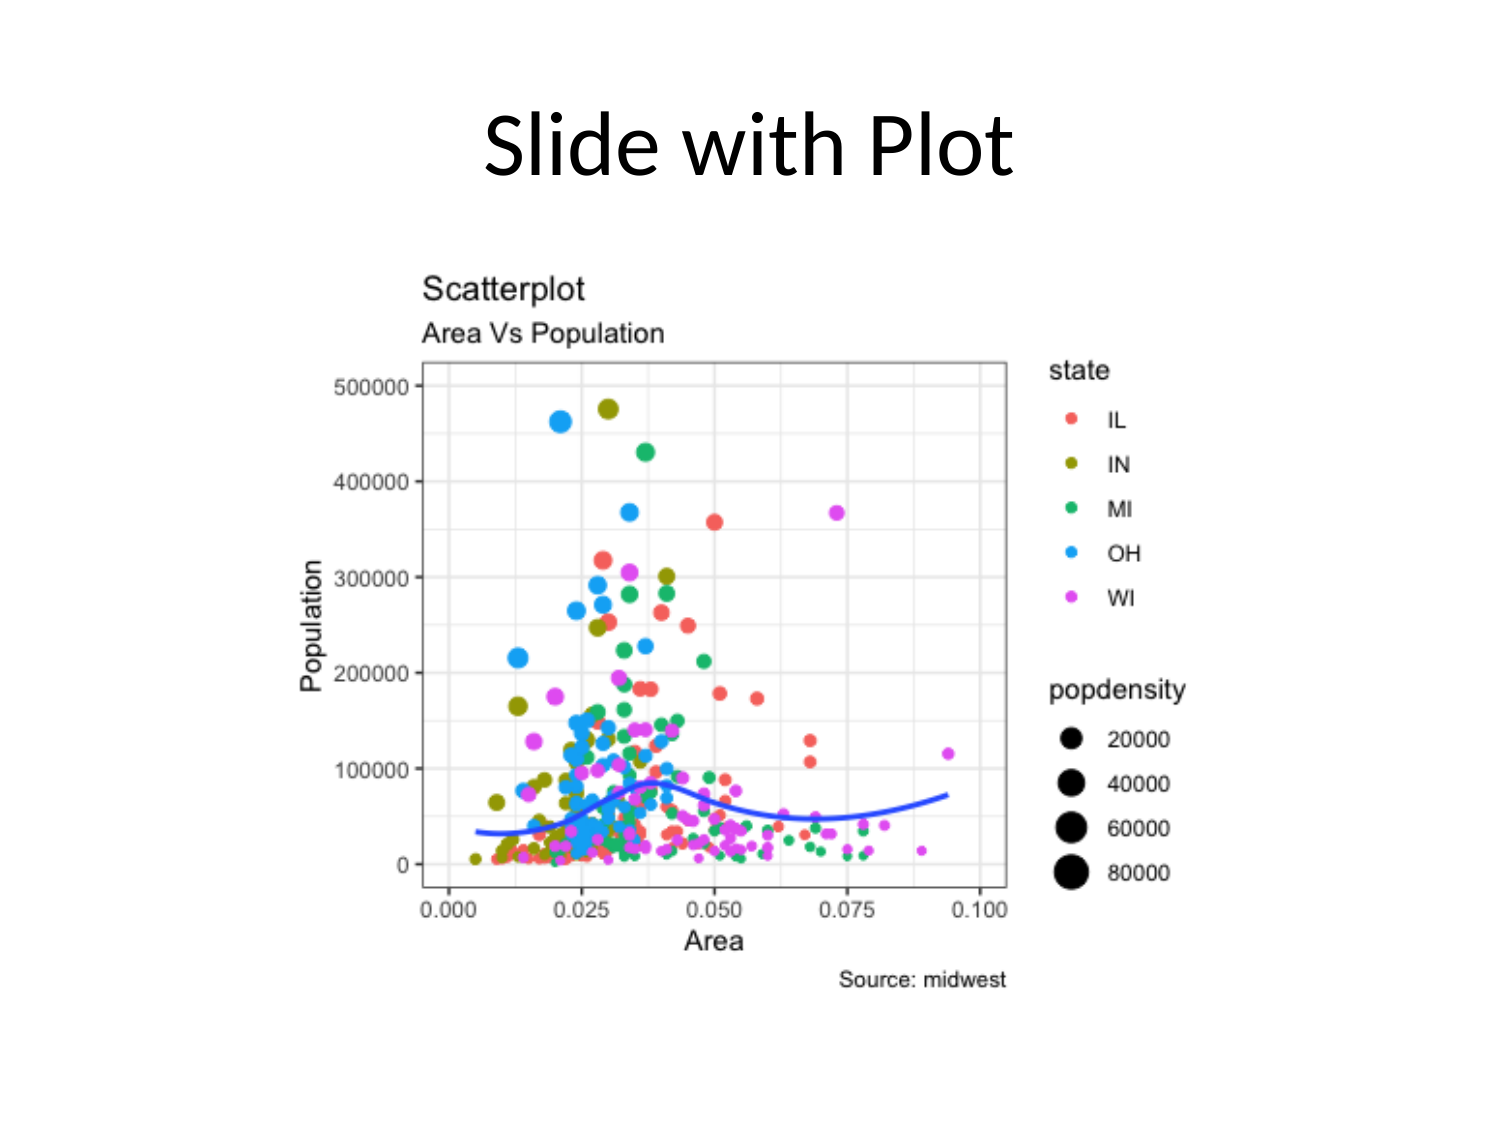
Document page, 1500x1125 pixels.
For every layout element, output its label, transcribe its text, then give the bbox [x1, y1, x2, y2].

title Slide with Plot [75, 45, 1425, 233]
picture [287, 262, 1215, 1005]
